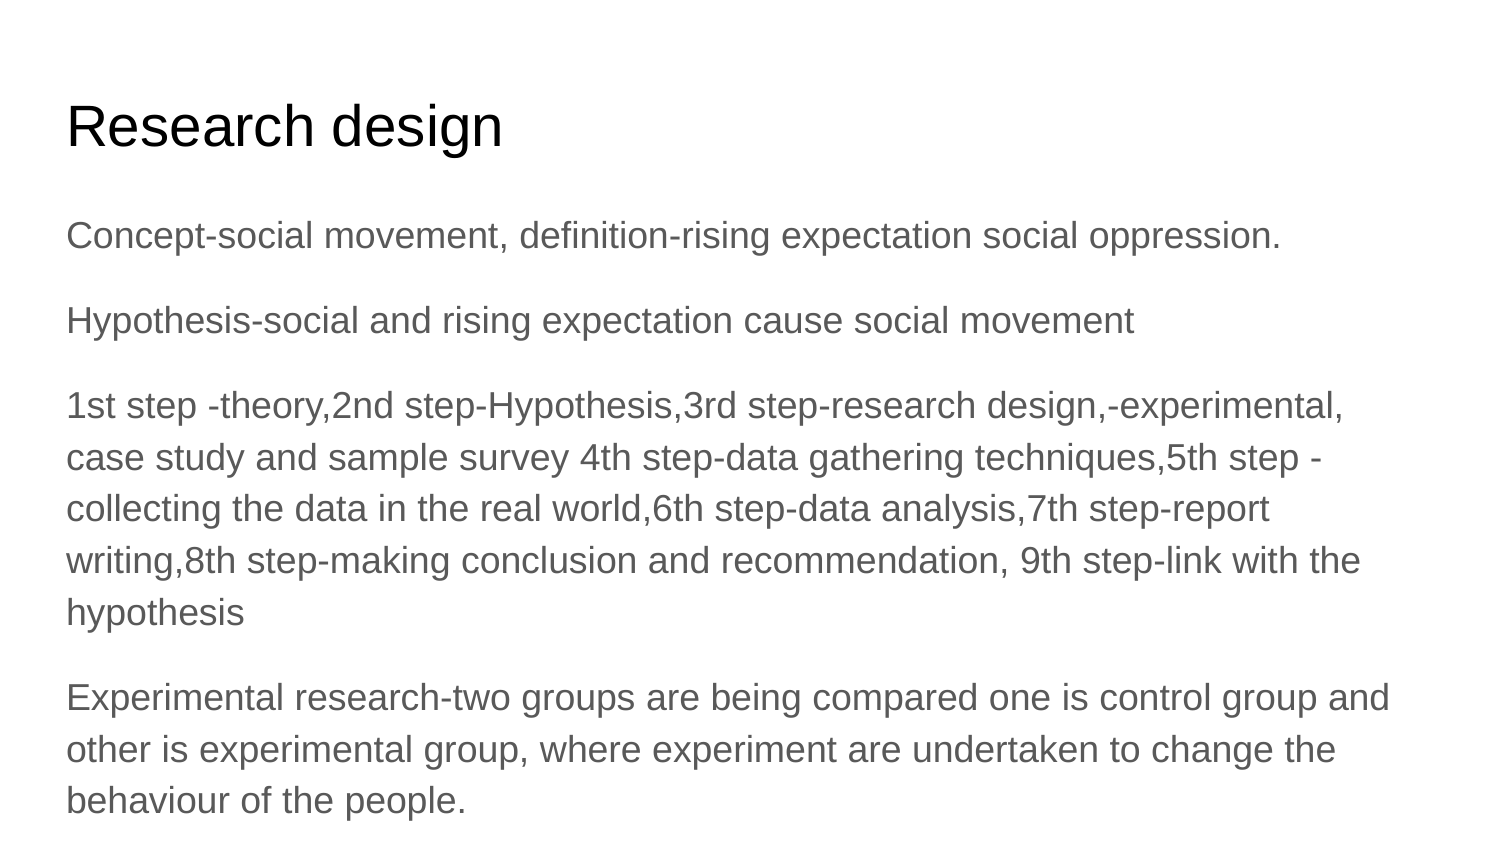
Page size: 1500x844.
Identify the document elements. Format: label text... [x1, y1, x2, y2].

title Research design [51, 72, 1449, 167]
list Concept-social movement, definition-rising expectation social oppression. Hypothesis-social and rising expectation cause social movement 1st step -theory,2nd step-Hypothesis,3rd step-research design,-experimental, case study and sample survey 4th step-data gathering techniques,5th step -collecting the data in the real world,6th step-data analysis,7th step-report writing,8th step-making conclusion and recommendation, 9th step-link with the hypothesis Experimental research-two groups are being compared one is control group and other is experimental group, where experiment are undertaken to change the behaviour of the people. Case study-In Depth study of a group or data Sample survey -a representative sample is chosen to collect data on an issue [51, 189, 1449, 750]
